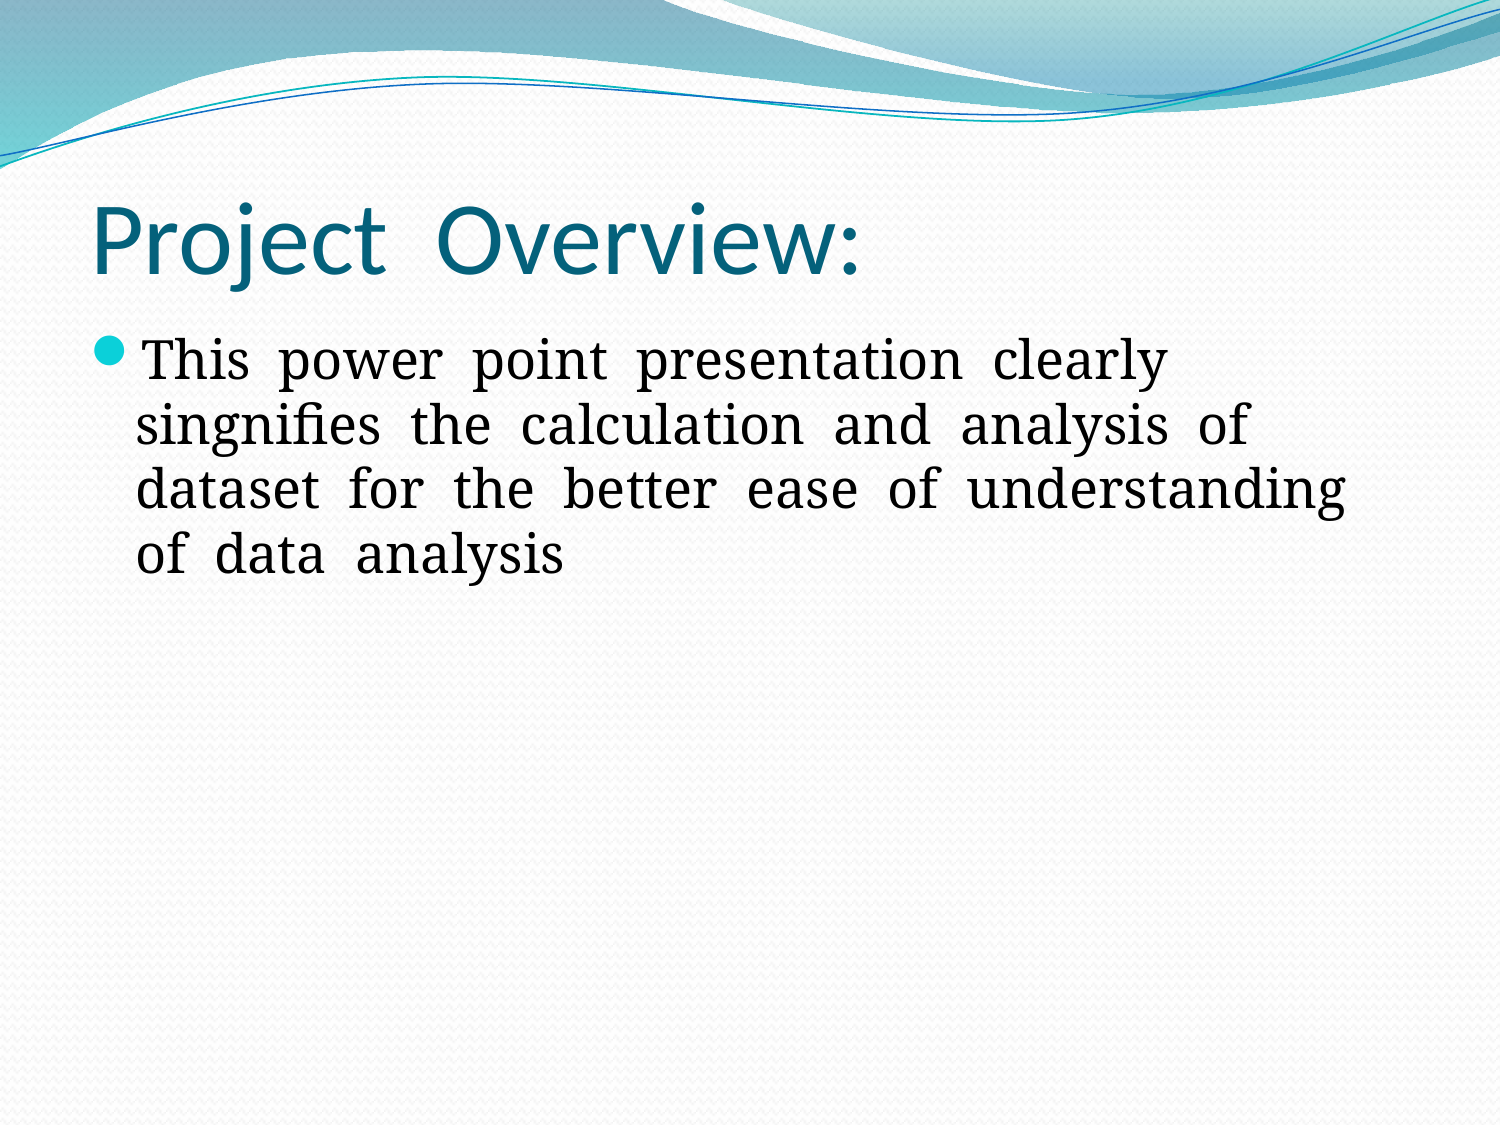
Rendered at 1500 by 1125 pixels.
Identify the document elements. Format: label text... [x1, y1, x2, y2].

title Project Overview: [74, 114, 1426, 304]
list This power point presentation clearly singnifies the calculation and analysis of dataset for the better ease of understanding of data analysis [74, 316, 1426, 1038]
